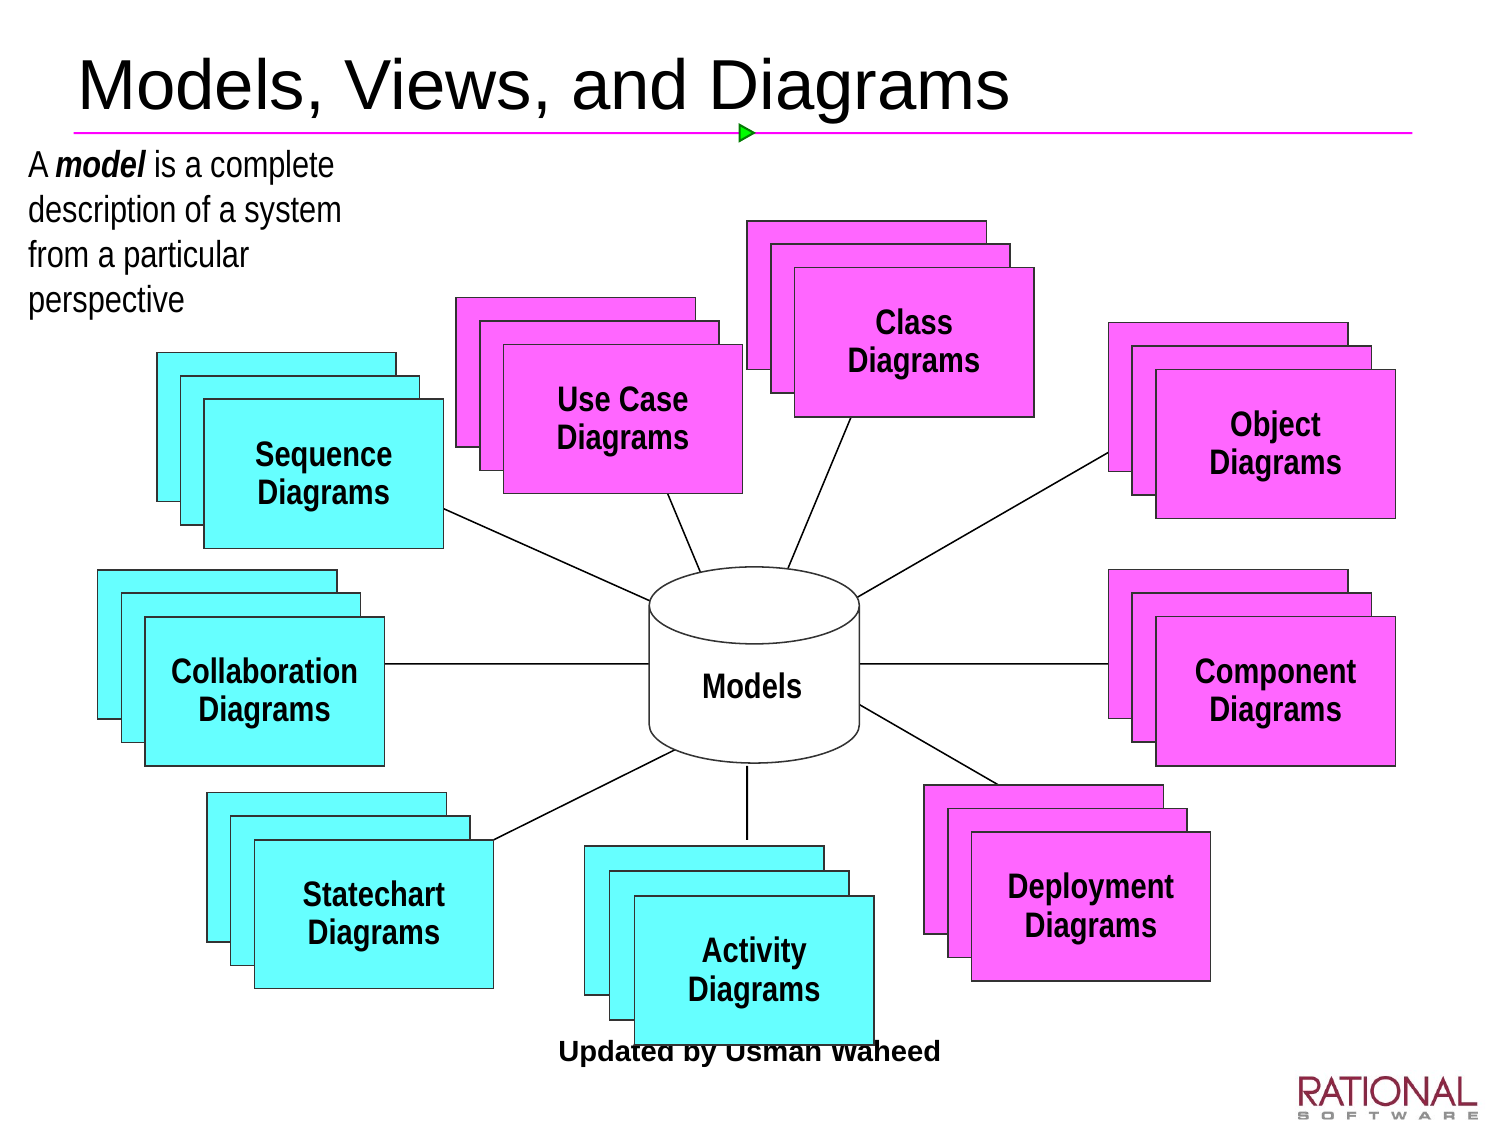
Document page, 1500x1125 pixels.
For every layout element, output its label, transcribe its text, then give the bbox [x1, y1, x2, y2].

text_box [609, 870, 849, 1021]
text_box [584, 845, 824, 996]
footer Updated by Usman Waheed [512, 1024, 988, 1101]
title Models, Views, and Diagrams [62, 37, 1397, 125]
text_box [206, 792, 494, 990]
text_box Models [684, 659, 821, 716]
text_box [1108, 322, 1396, 520]
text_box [923, 784, 1211, 982]
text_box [746, 220, 1035, 418]
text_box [1108, 569, 1396, 767]
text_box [97, 569, 385, 767]
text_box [455, 297, 743, 494]
text_box Activity Diagrams [634, 895, 874, 1045]
text_box A model is a complete description of a system from a particular perspective [13, 132, 357, 328]
picture [1275, 1070, 1500, 1125]
text_box [649, 566, 860, 764]
text_box critical states [649, 566, 860, 643]
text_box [156, 352, 444, 549]
